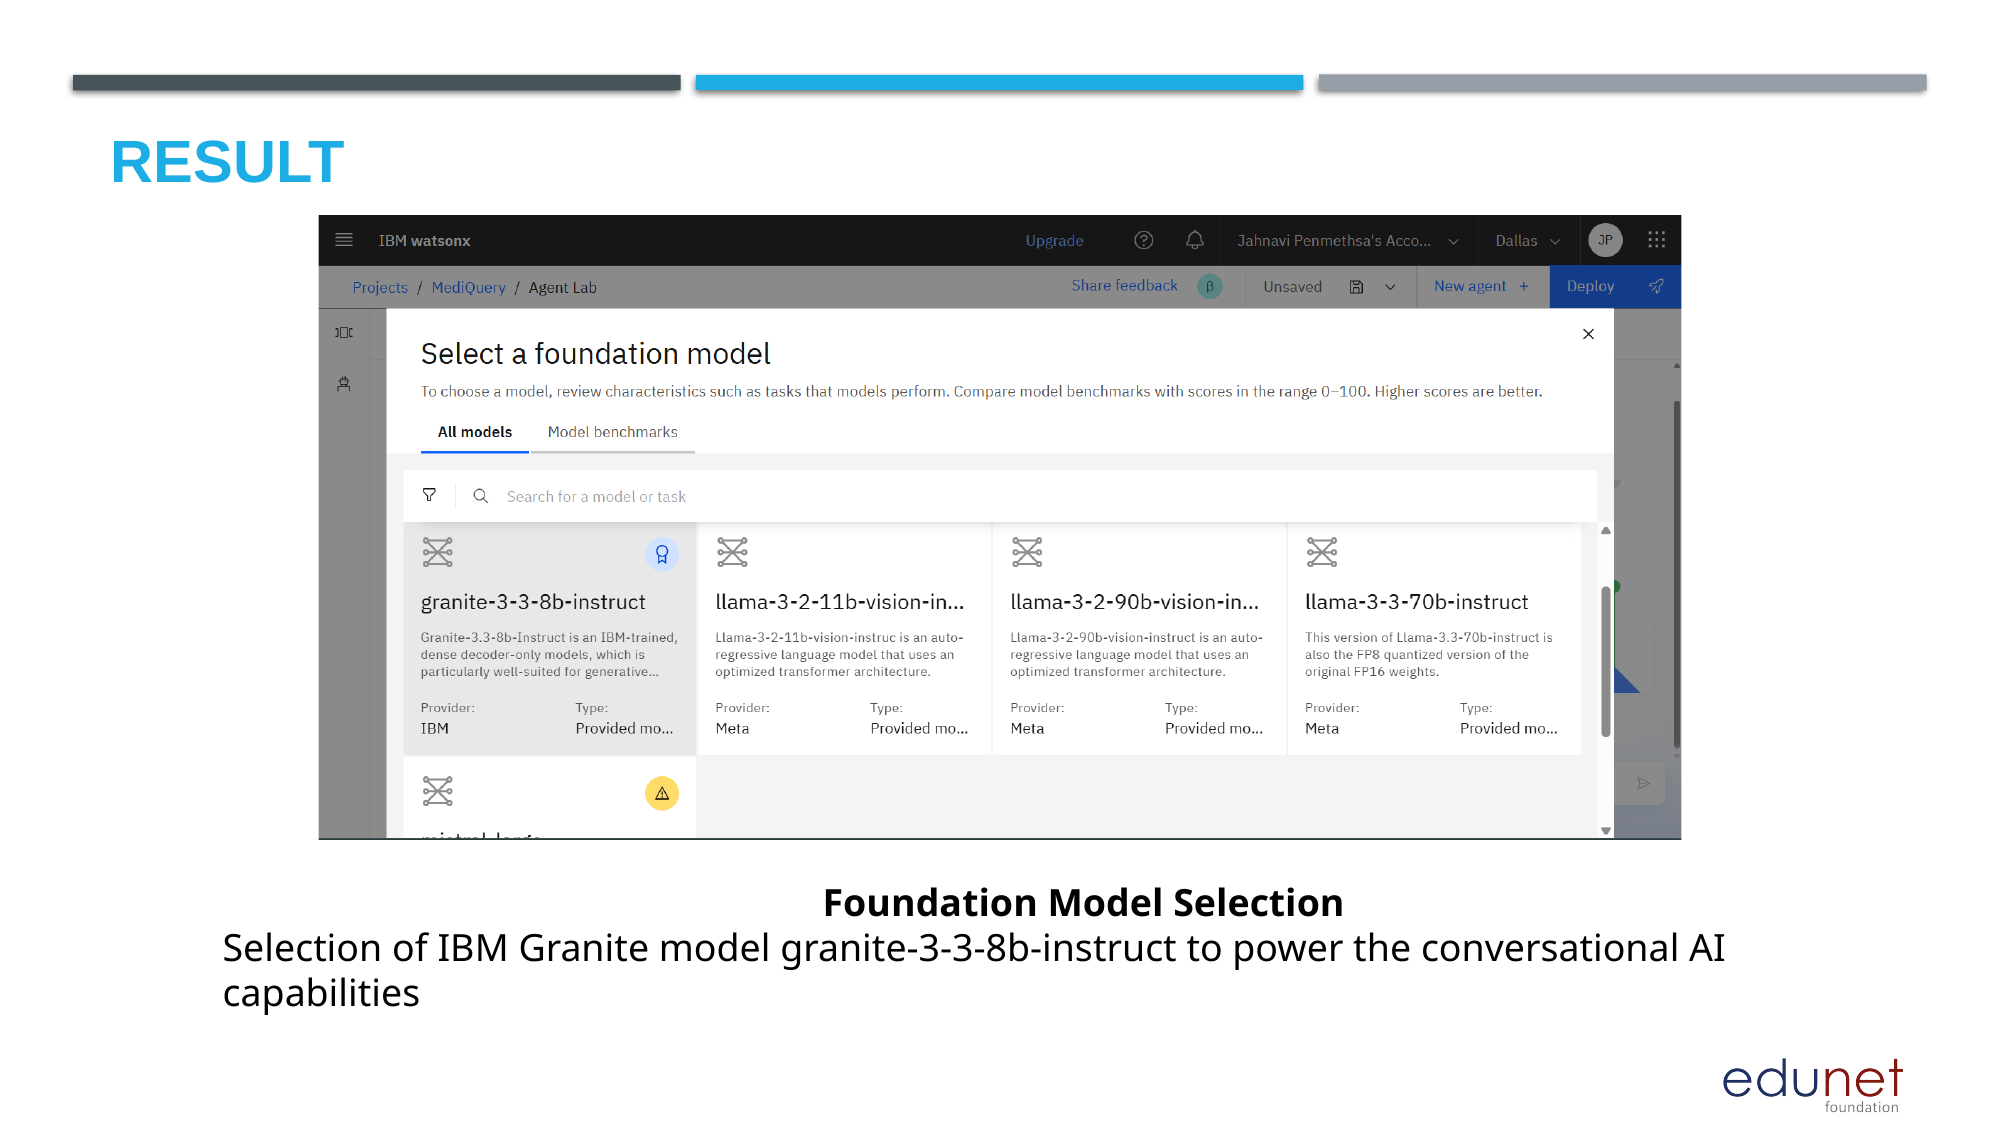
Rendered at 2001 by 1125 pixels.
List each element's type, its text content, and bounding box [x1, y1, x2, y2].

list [317, 214, 1682, 841]
text_box Foundation Model Selection Selection of IBM Granite model granite-3-3-8b-instruct to power the conversational AI capabilities [207, 871, 1849, 1022]
title Result [95, 115, 1905, 203]
picture [1719, 1056, 1905, 1116]
